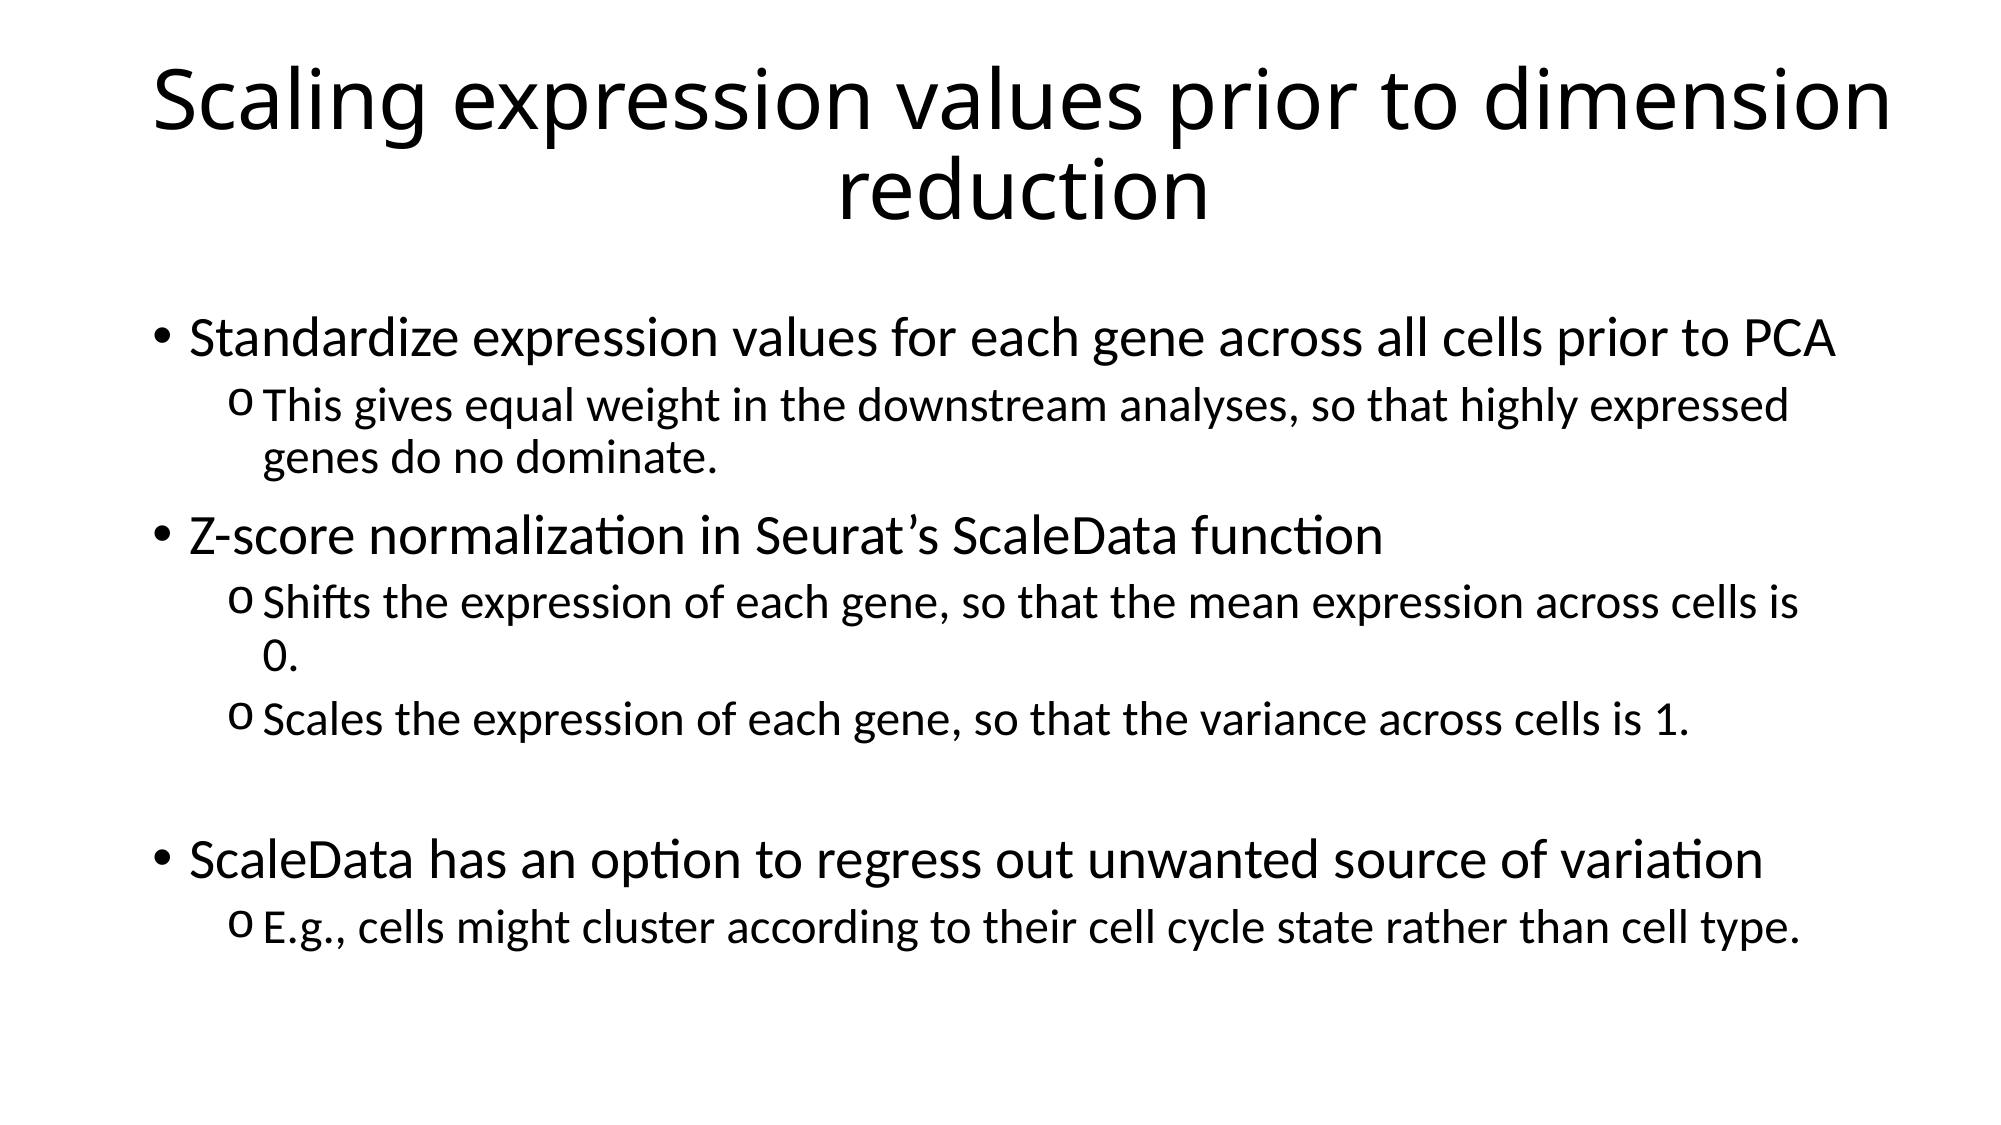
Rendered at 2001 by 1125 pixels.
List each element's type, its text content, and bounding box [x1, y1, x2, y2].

title Scaling expression values prior to dimension reduction [92, 38, 1956, 257]
list Standardize expression values for each gene across all cells prior to PCA This gives equal weight in the downstream analyses, so that highly expressed genes do no dominate. Z-score normalization in Seurat’s ScaleData function Shifts the expression of each gene, so that the mean expression across cells is 0. Scales the expression of each gene, so that the variance across cells is 1. ScaleData has an option to regress out unwanted source of variation E.g., cells might cluster according to their cell cycle state rather than cell type. [137, 299, 1863, 1014]
